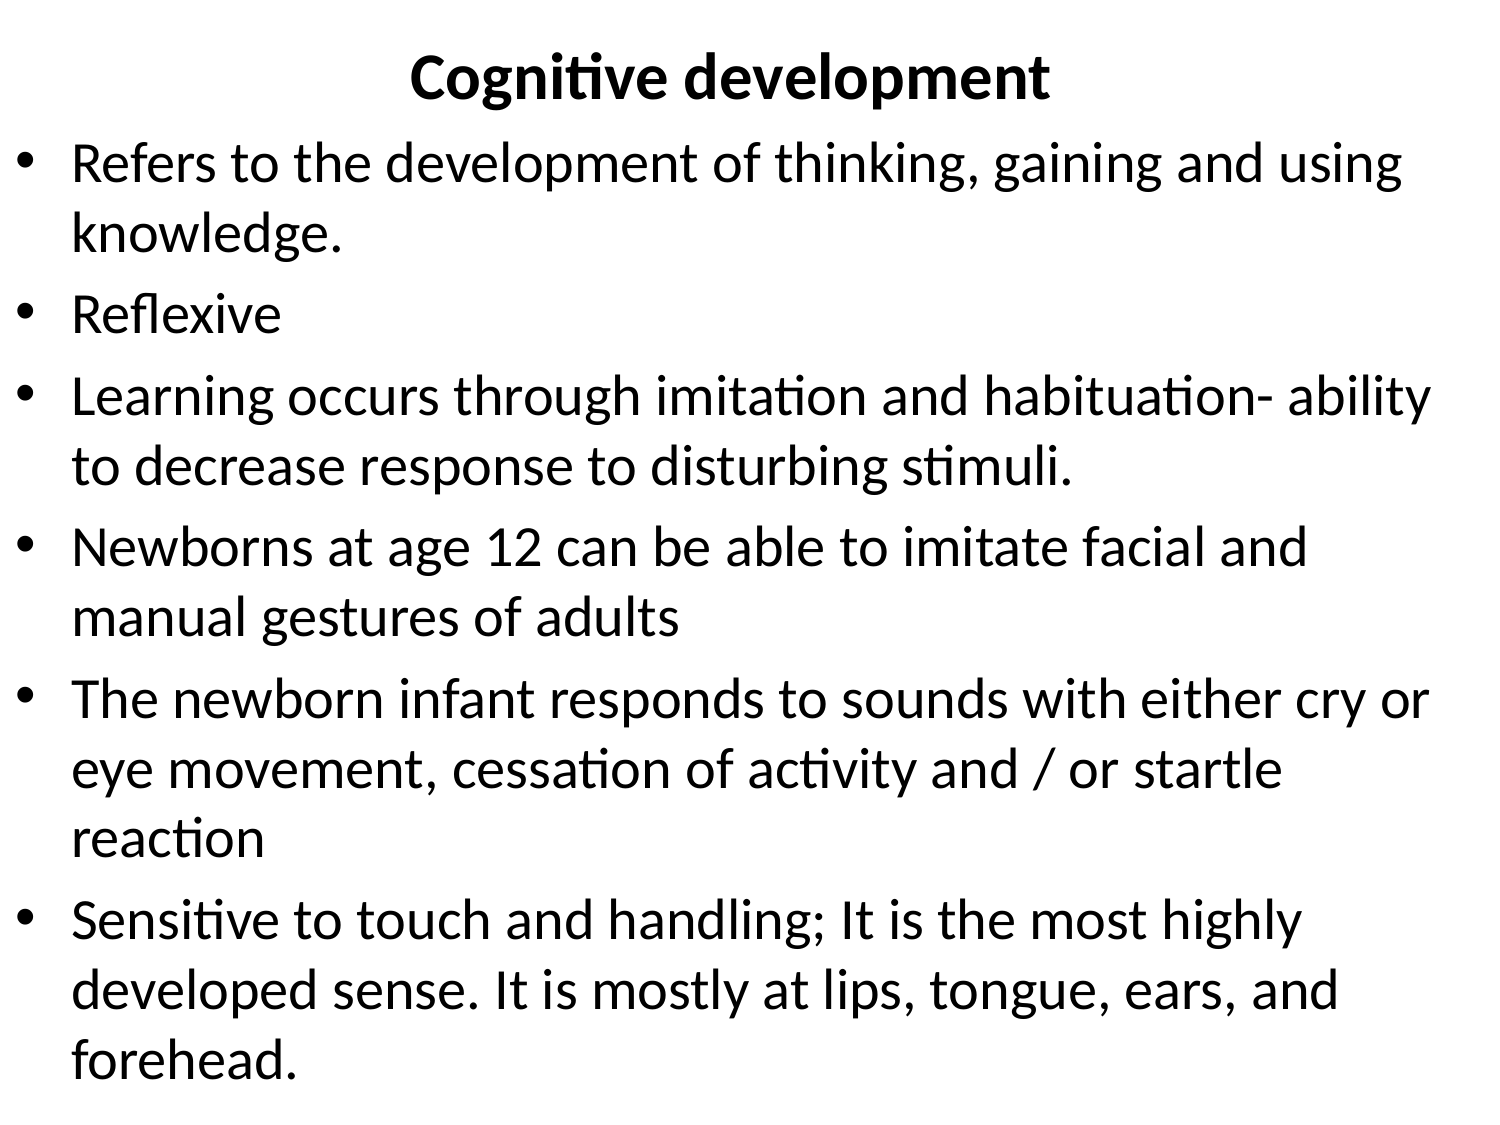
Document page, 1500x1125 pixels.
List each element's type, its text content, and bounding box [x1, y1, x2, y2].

list Cognitive development Refers to the development of thinking, gaining and using knowledge. Reflexive Learning occurs through imitation and habituation- ability to decrease response to disturbing stimuli. Newborns at age 12 can be able to imitate facial and manual gestures of adults The newborn infant responds to sounds with either cry or eye movement, cessation of activity and / or startle reaction Sensitive to touch and handling; It is the most highly developed sense. It is mostly at lips, tongue, ears, and forehead. [0, 24, 1463, 1125]
